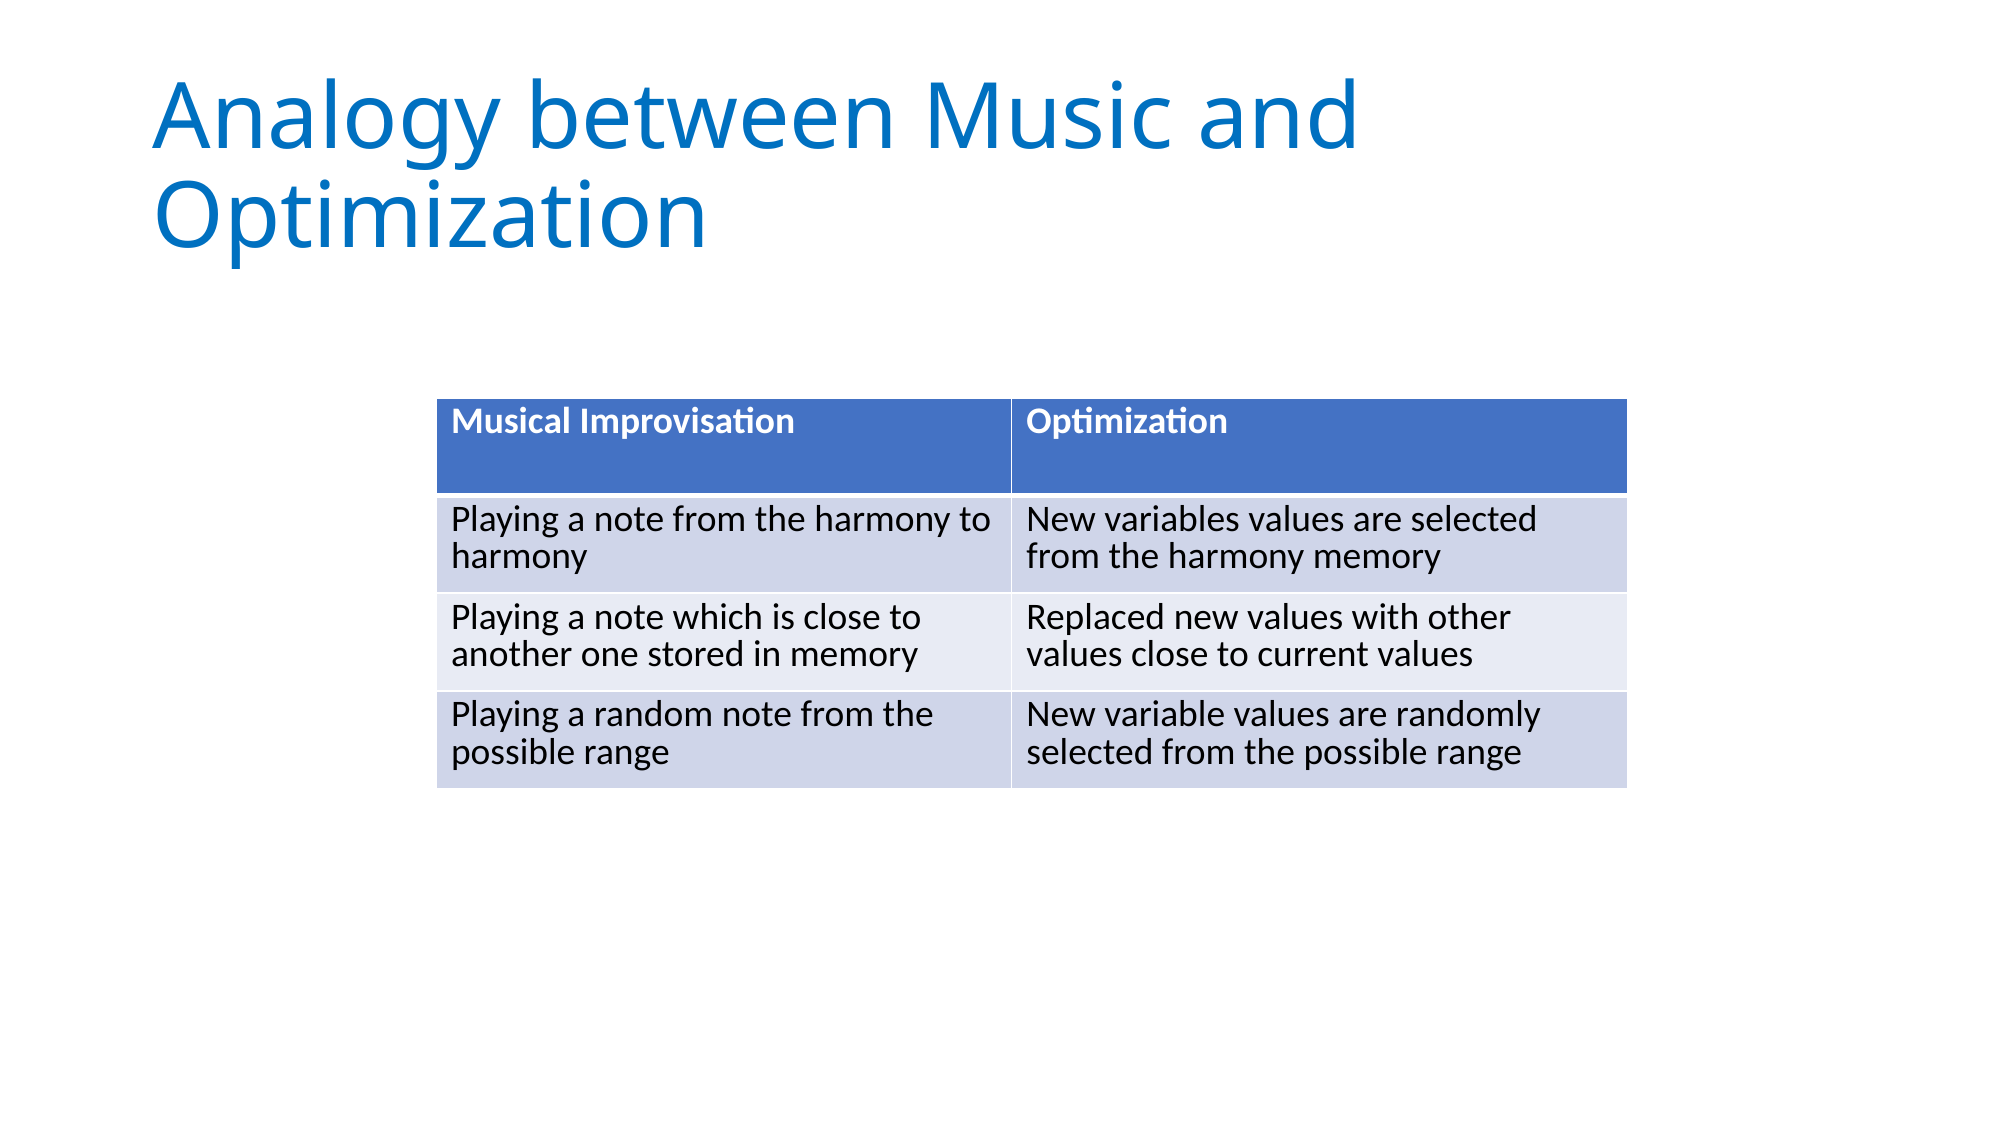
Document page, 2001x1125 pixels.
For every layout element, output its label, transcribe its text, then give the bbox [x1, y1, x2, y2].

table_header Musical Improvisation [437, 399, 1011, 493]
table_header Optimization [1012, 399, 1627, 493]
table_cell New variable values are randomly selected from the possible range [1012, 692, 1627, 788]
table_cell New variables values are selected from the harmony memory [1012, 498, 1627, 592]
table_cell Playing a note from the harmony to harmony [437, 498, 1011, 592]
table_cell Replaced new values with other values close to current values [1012, 594, 1627, 690]
title Analogy between Music and Optimization [137, 59, 1863, 278]
table_cell Playing a random note from the possible range [437, 692, 1011, 788]
table_cell Playing a note which is close to another one stored in memory [437, 594, 1011, 690]
